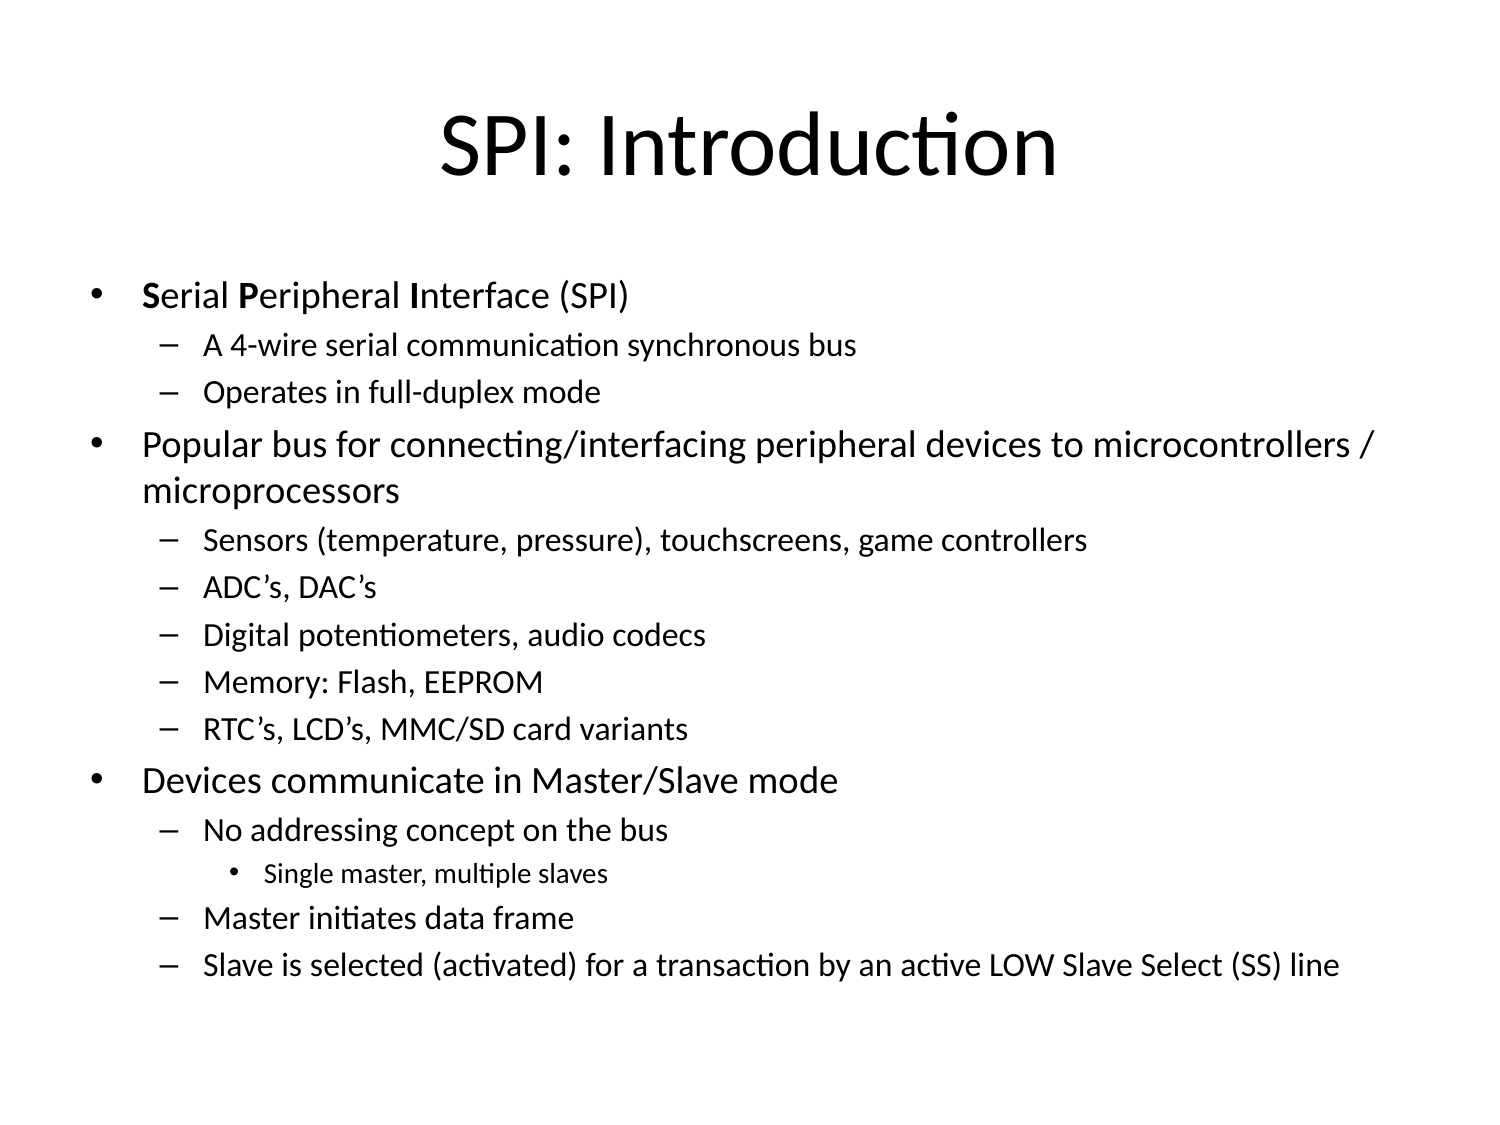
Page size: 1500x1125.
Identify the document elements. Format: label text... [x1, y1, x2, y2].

title SPI: Introduction [75, 45, 1425, 233]
list Serial Peripheral Interface (SPI) A 4-wire serial communication synchronous bus Operates in full-duplex mode Popular bus for connecting/interfacing peripheral devices to microcontrollers / microprocessors Sensors (temperature, pressure), touchscreens, game controllers ADC’s, DAC’s Digital potentiometers, audio codecs Memory: Flash, EEPROM RTC’s, LCD’s, MMC/SD card variants Devices communicate in Master/Slave mode No addressing concept on the bus Single master, multiple slaves Master initiates data frame Slave is selected (activated) for a transaction by an active LOW Slave Select (SS) line [75, 262, 1425, 1005]
